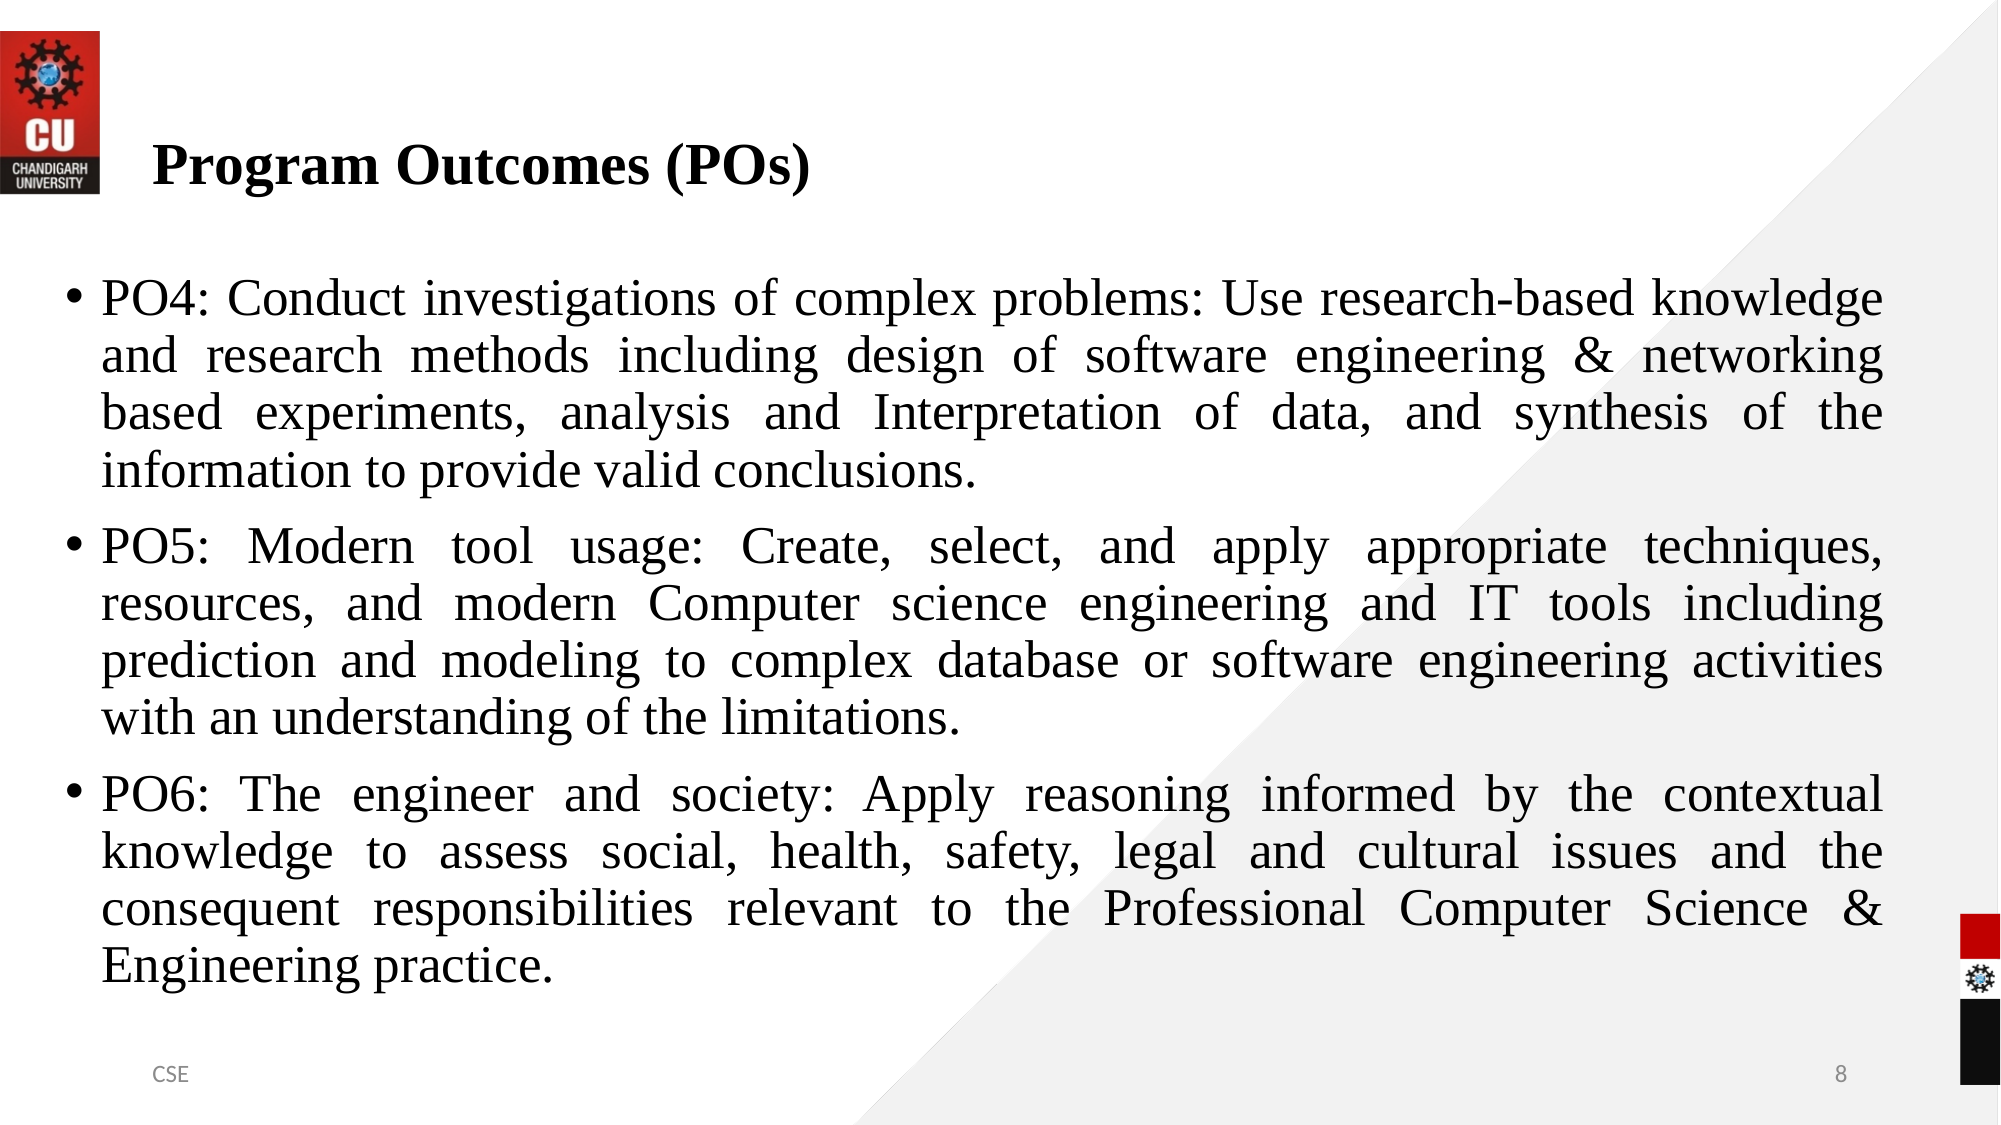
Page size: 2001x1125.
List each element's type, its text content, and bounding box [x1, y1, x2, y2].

title Program Outcomes (POs) [137, 59, 1863, 262]
slide_number 8 [1412, 1042, 1863, 1103]
picture [0, 0, 2001, 1125]
list PO4: Conduct investigations of complex problems: Use research-based knowledge and research methods including design of software engineering & networking based experiments, analysis and Interpretation of data, and synthesis of the information to provide valid conclusions. PO5: Modern tool usage: Create, select, and apply appropriate techniques, resources, and modern Computer science engineering and IT tools including prediction and modeling to complex database or software engineering activities with an understanding of the limitations. PO6: The engineer and society: Apply reasoning informed by the contextual knowledge to assess social, health, safety, legal and cultural issues and the consequent responsibilities relevant to the Professional Computer Science & Engineering practice. [50, 262, 1900, 1005]
slide_number CSE [137, 1042, 588, 1103]
